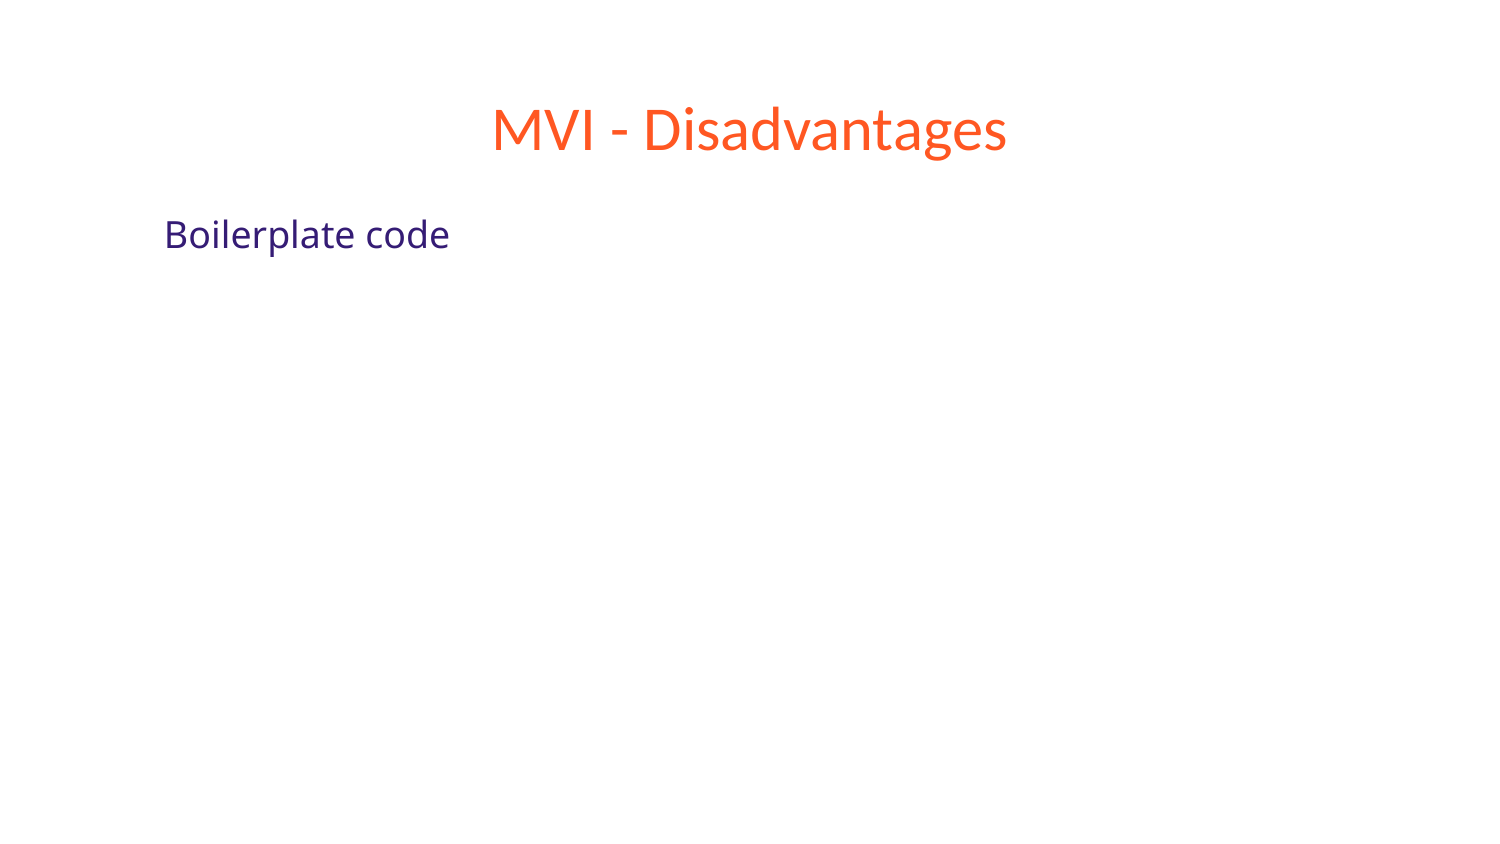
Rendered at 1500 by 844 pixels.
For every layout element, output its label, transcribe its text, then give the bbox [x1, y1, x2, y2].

title MVI - Disadvantages [51, 72, 1449, 167]
text_box Boilerplate code [148, 188, 1350, 750]
